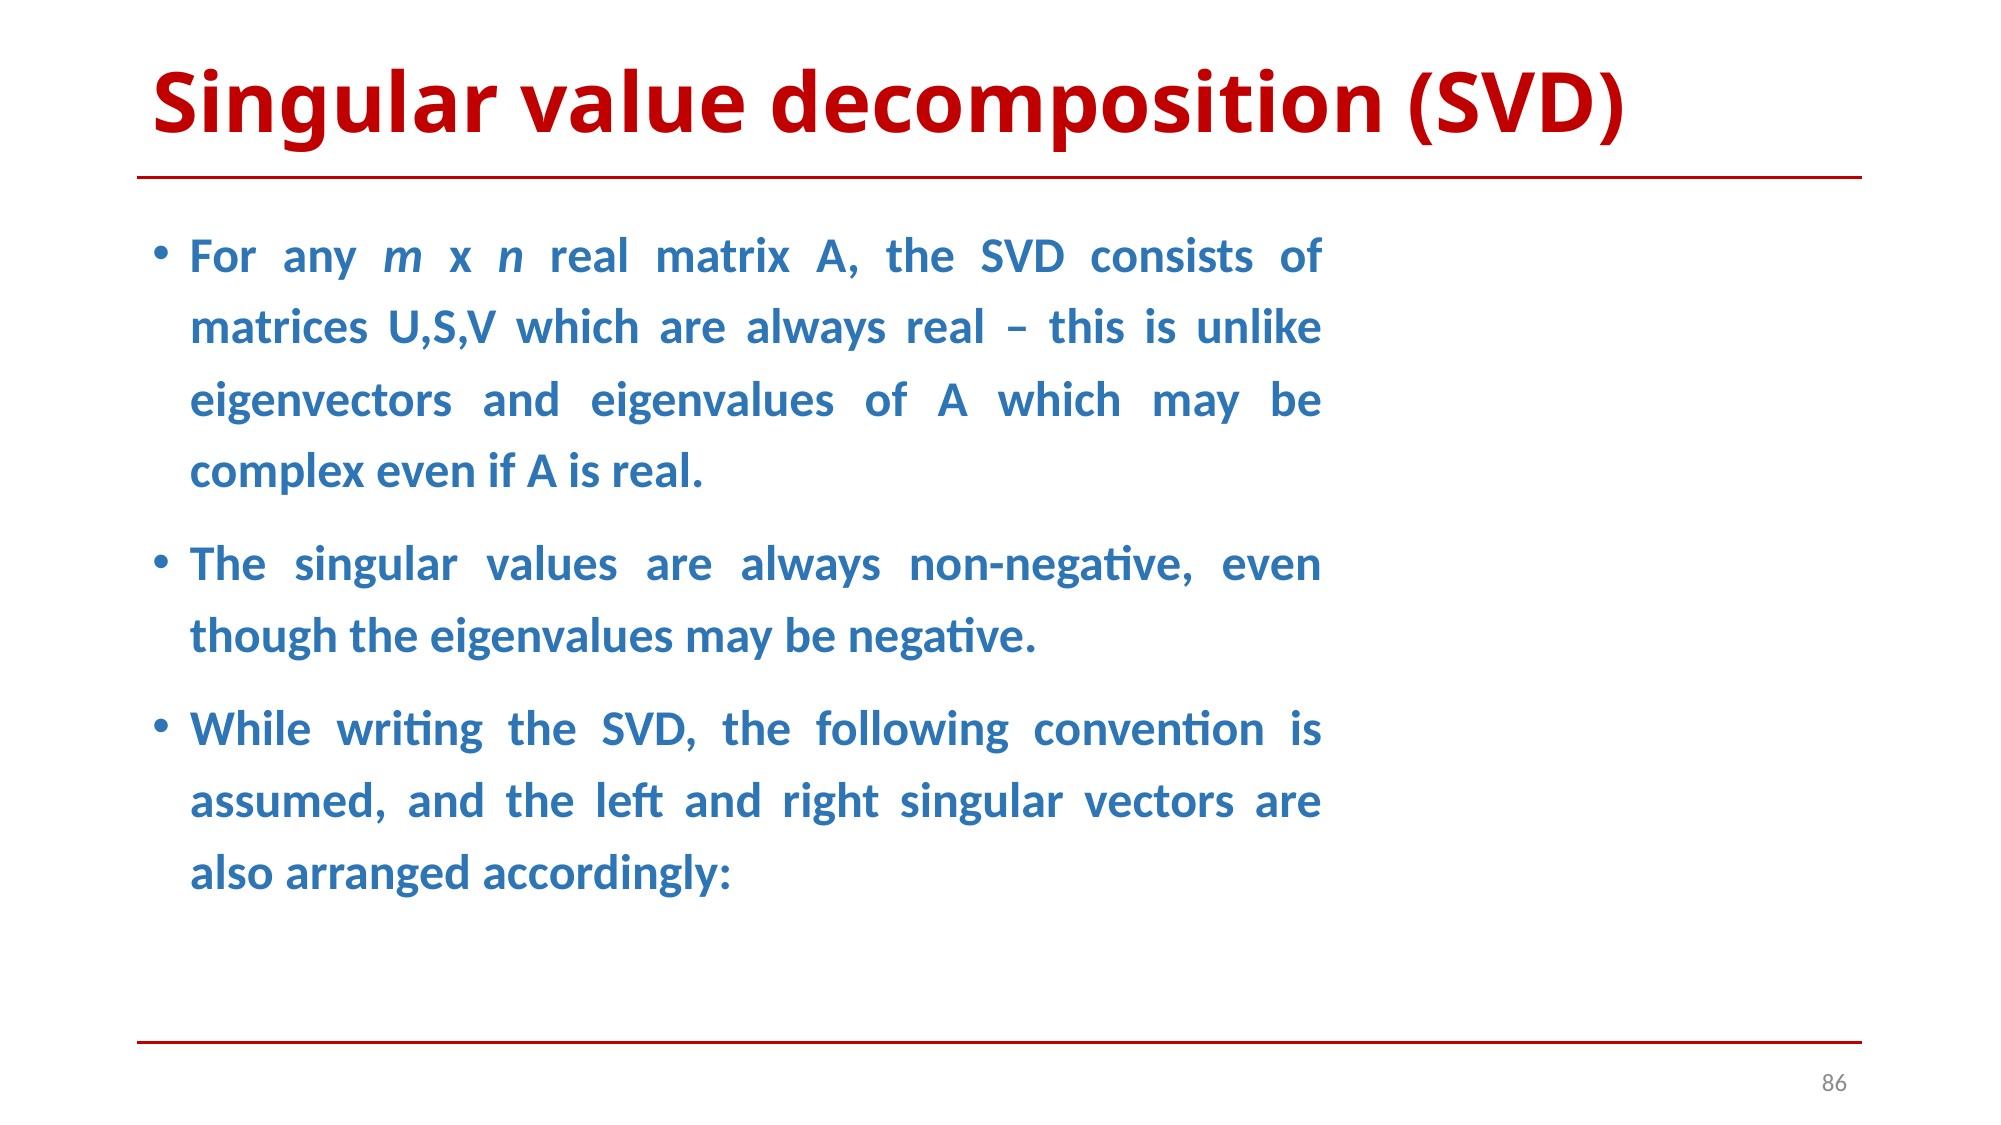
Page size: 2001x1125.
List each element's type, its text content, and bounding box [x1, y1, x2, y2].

slide_number 86 [1412, 1051, 1863, 1111]
title Singular value decomposition (SVD) [137, 40, 1863, 171]
